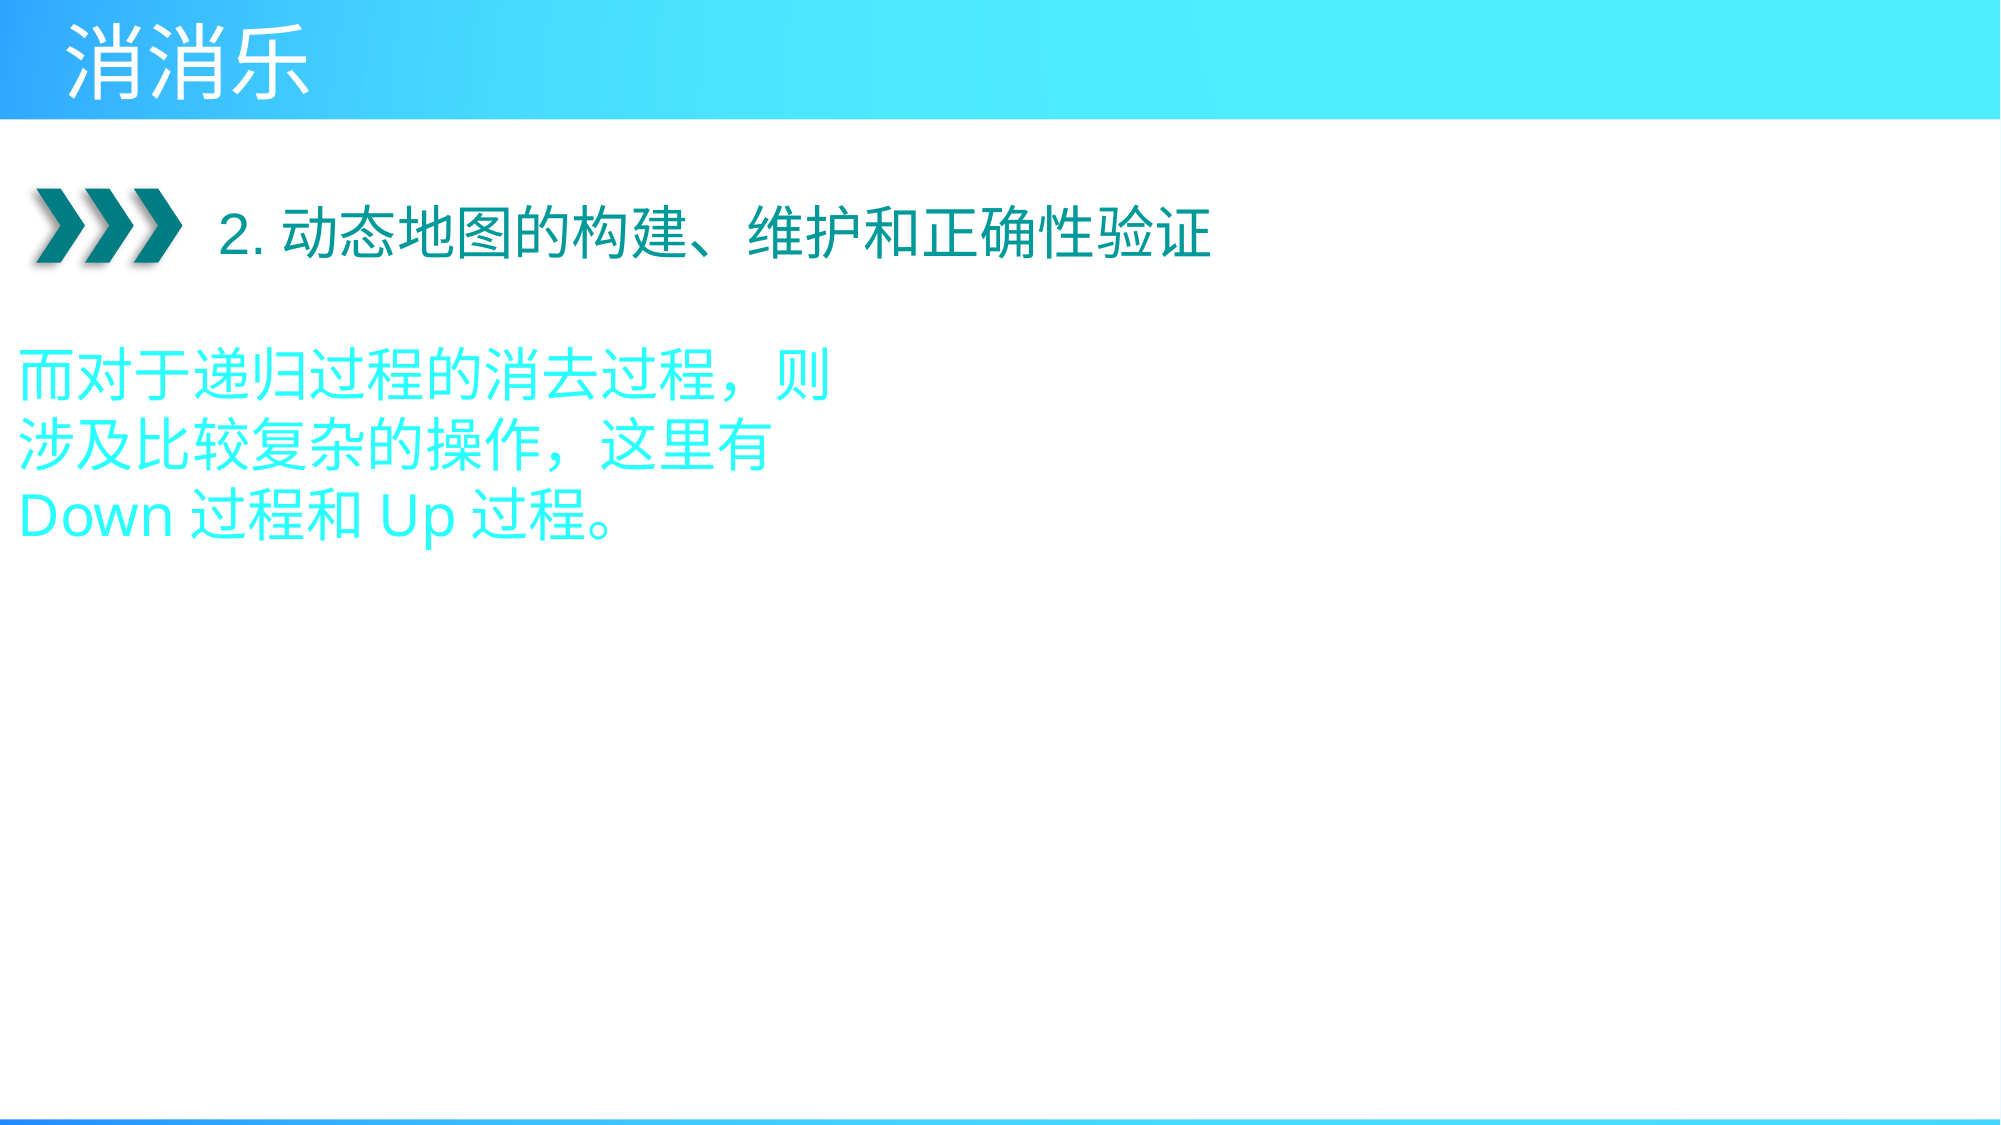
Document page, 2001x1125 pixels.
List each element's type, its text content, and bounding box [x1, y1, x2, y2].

picture [0, 0, 2001, 119]
text_box [34, 187, 87, 264]
text_box 2.动态地图的构建、维护和正确性验证 [203, 188, 1310, 274]
text_box [131, 187, 184, 264]
text_box 而对于递归过程的消去过程，则涉及比较复杂的操作，这里有Down过程和Up过程。 [2, 331, 860, 556]
text_box [83, 187, 135, 264]
picture [0, 1120, 2001, 1125]
